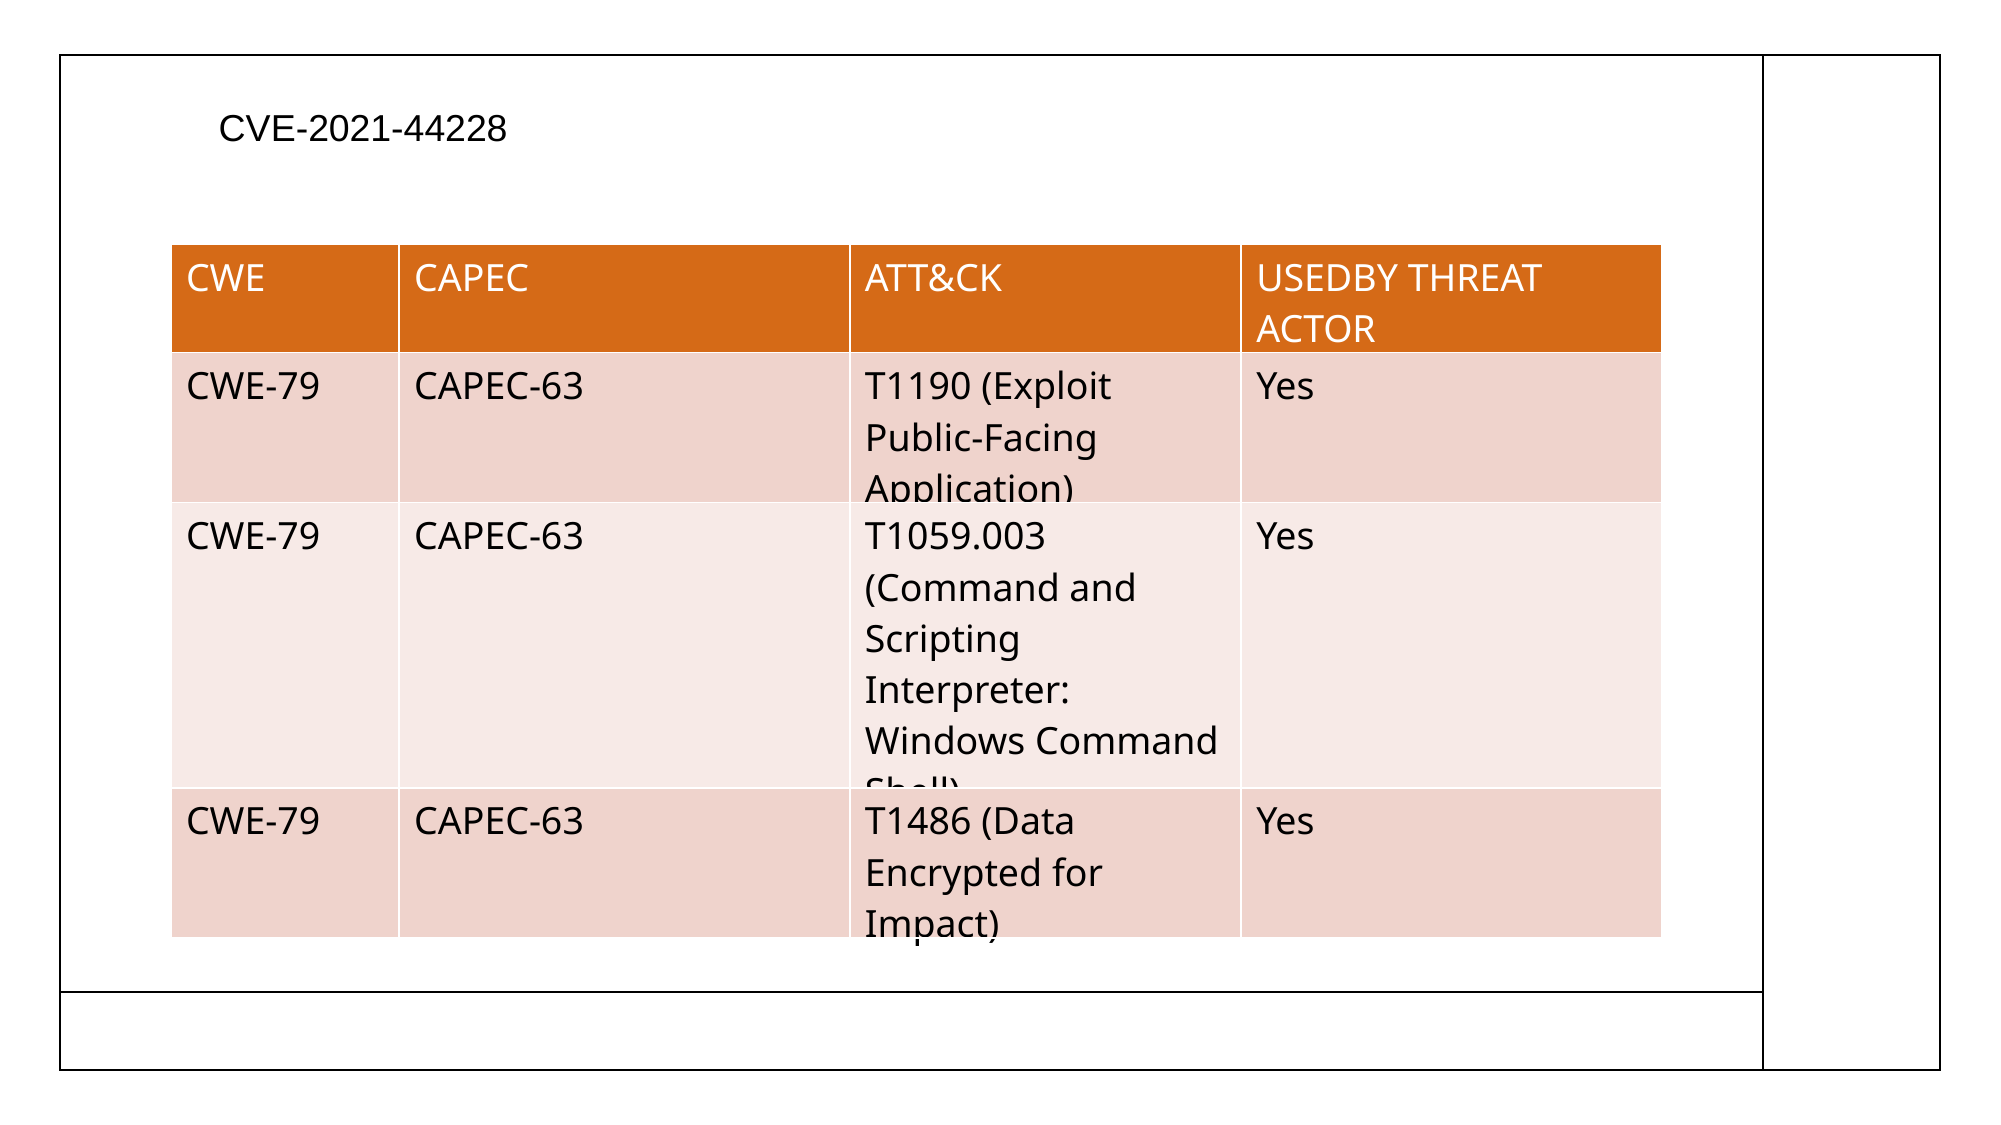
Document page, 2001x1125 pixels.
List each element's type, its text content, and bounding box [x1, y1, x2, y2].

table_cell Yes [1242, 789, 1661, 937]
table_cell CAPEC-63 [400, 353, 849, 502]
table_header CWE [172, 245, 398, 352]
table_header ATT&CK [851, 245, 1240, 352]
table_cell Yes [1242, 353, 1661, 502]
table_cell T1059.003 (Command and Scripting Interpreter: Windows Command Shell) [851, 503, 1240, 787]
text_box CVE-2021-44228 [203, 96, 1260, 157]
table_cell CWE-79 [172, 789, 398, 937]
table_cell CAPEC-63 [400, 503, 849, 787]
table_cell CAPEC-63 [400, 789, 849, 937]
table_cell T1190 (Exploit Public-Facing Application) [851, 353, 1240, 502]
table_cell T1486 (Data Encrypted for Impact) [851, 789, 1240, 937]
table_cell CWE-79 [172, 503, 398, 787]
table_header USEDBY THREAT ACTOR [1242, 245, 1661, 352]
table_cell Yes [1242, 503, 1661, 787]
table_header CAPEC [400, 245, 849, 352]
table_cell CWE-79 [172, 353, 398, 502]
